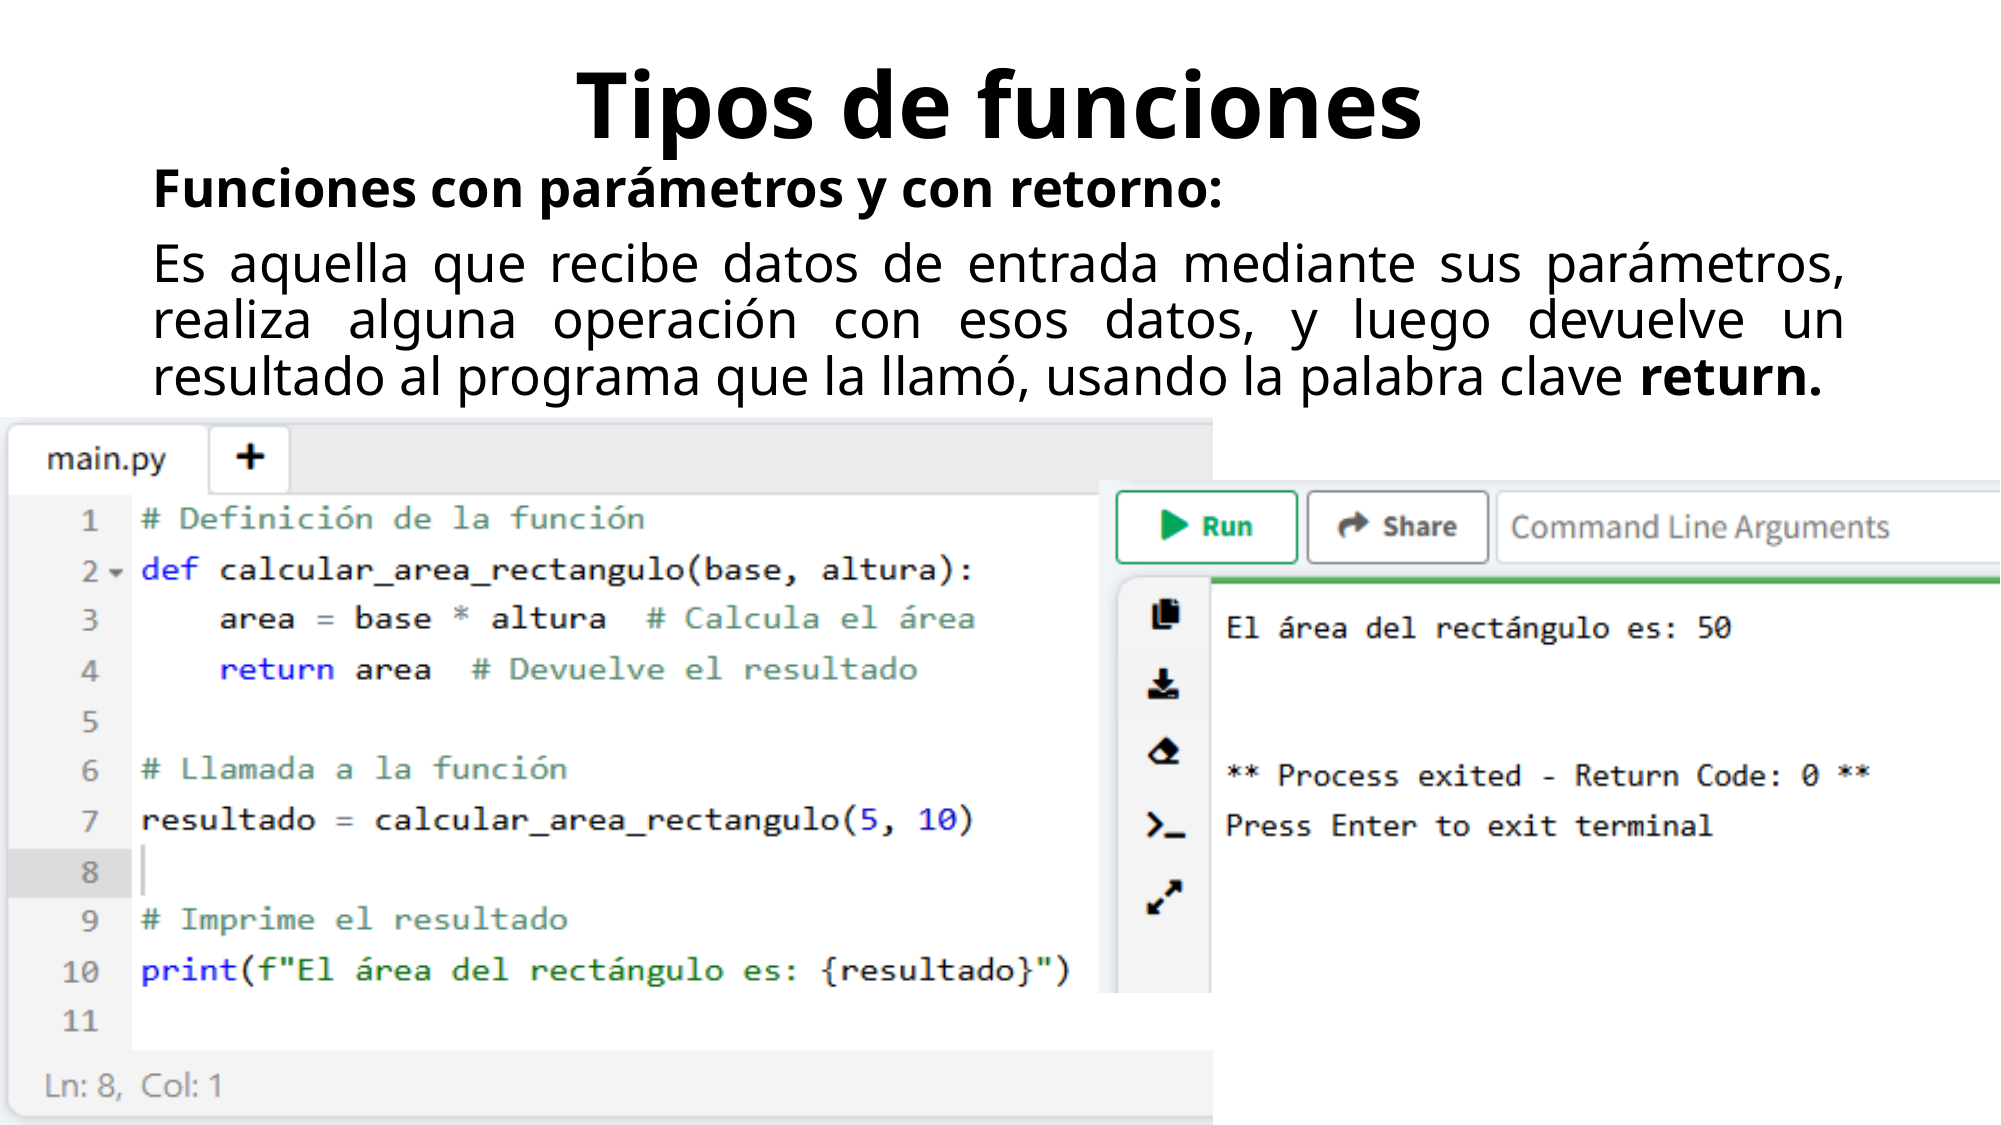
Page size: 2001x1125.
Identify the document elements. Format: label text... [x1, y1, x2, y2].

picture [0, 416, 2000, 1125]
title Tipos de funciones [137, 0, 1863, 154]
list Funciones con parámetros y con retorno: Es aquella que recibe datos de entrada mediante sus parámetros, realiza alguna operación con esos datos, y luego devuelve un resultado al programa que la llamó, usando la palabra clave return. [137, 154, 1863, 418]
